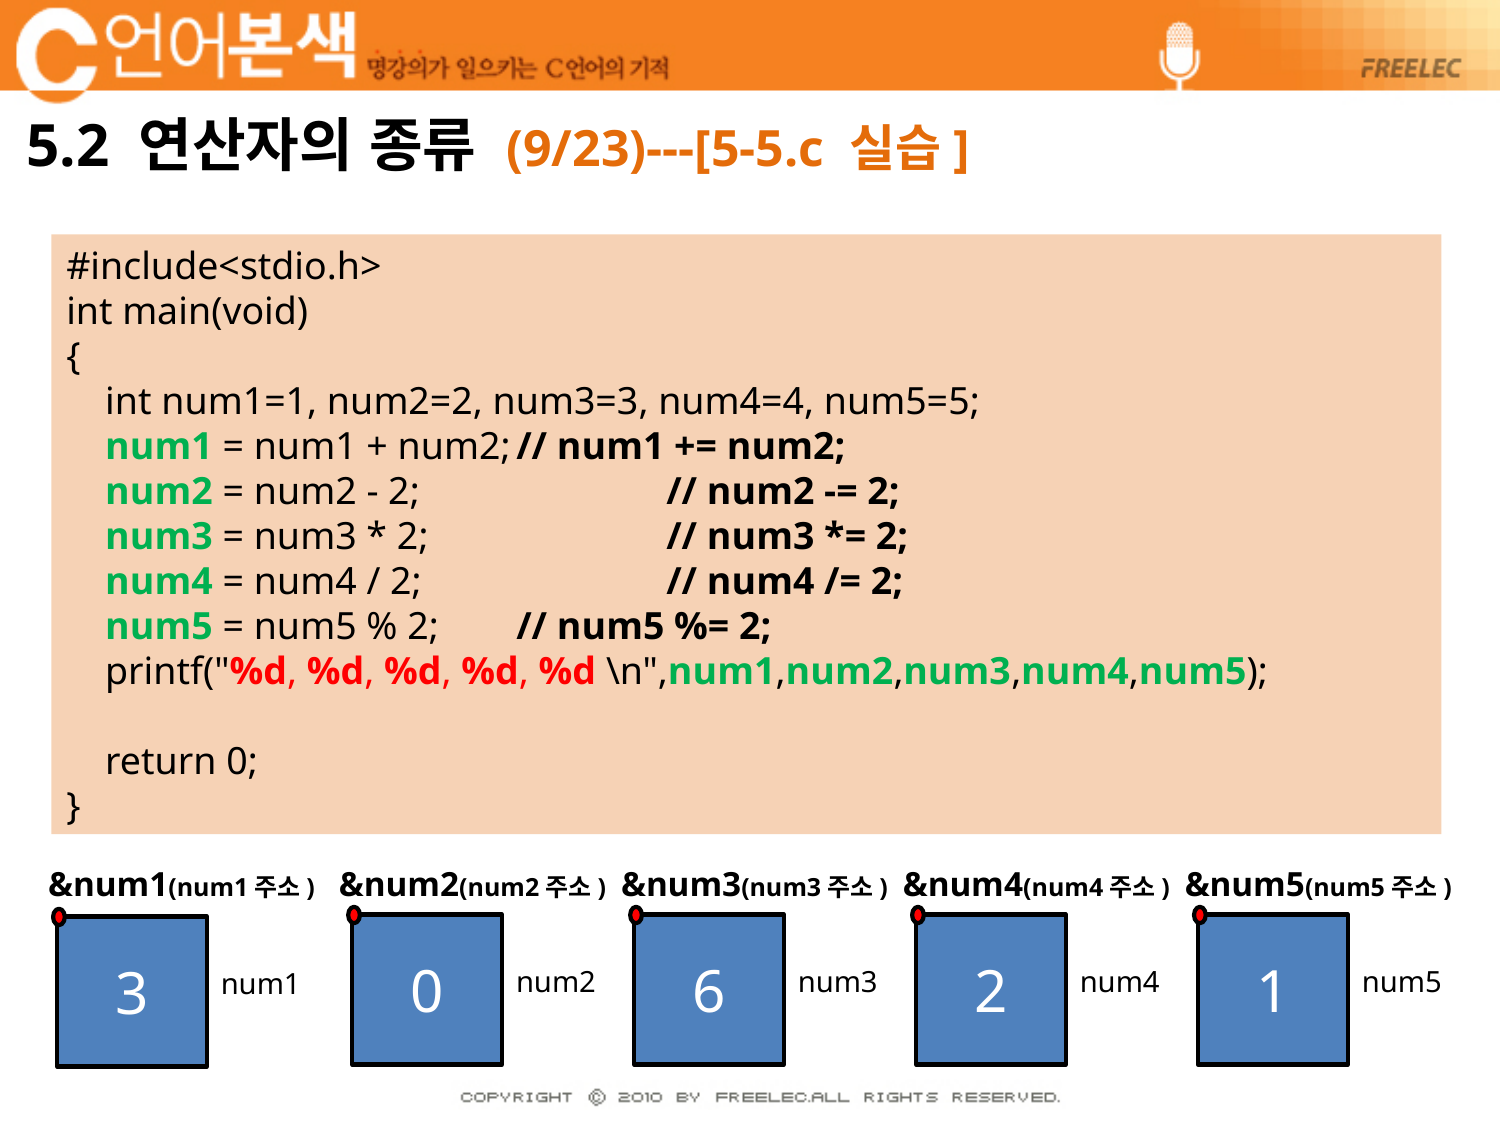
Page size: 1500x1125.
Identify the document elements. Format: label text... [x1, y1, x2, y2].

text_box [37, 855, 1463, 1067]
text_box #include<stdio.h> int main(void) { int num1=1, num2=2, num3=3, num4=4, num5=5; num1 = num1 + num2; // num1 += num2; num2 = num2 - 2; // num2 -= 2; num3 = num3 * 2; // num3 *= 2; num4 = num4 / 2; // num4 /= 2; num5 = num5 % 2; // num5 %= 2; printf("%d, %d, %d, %d, %d \n",num1,num2,num3,num4,num5); return 0; } [51, 234, 1442, 835]
title 5.2 연산자의 종류 (9/23)---[5-5.c 실습] [11, 107, 1500, 178]
picture [0, 0, 1500, 1125]
